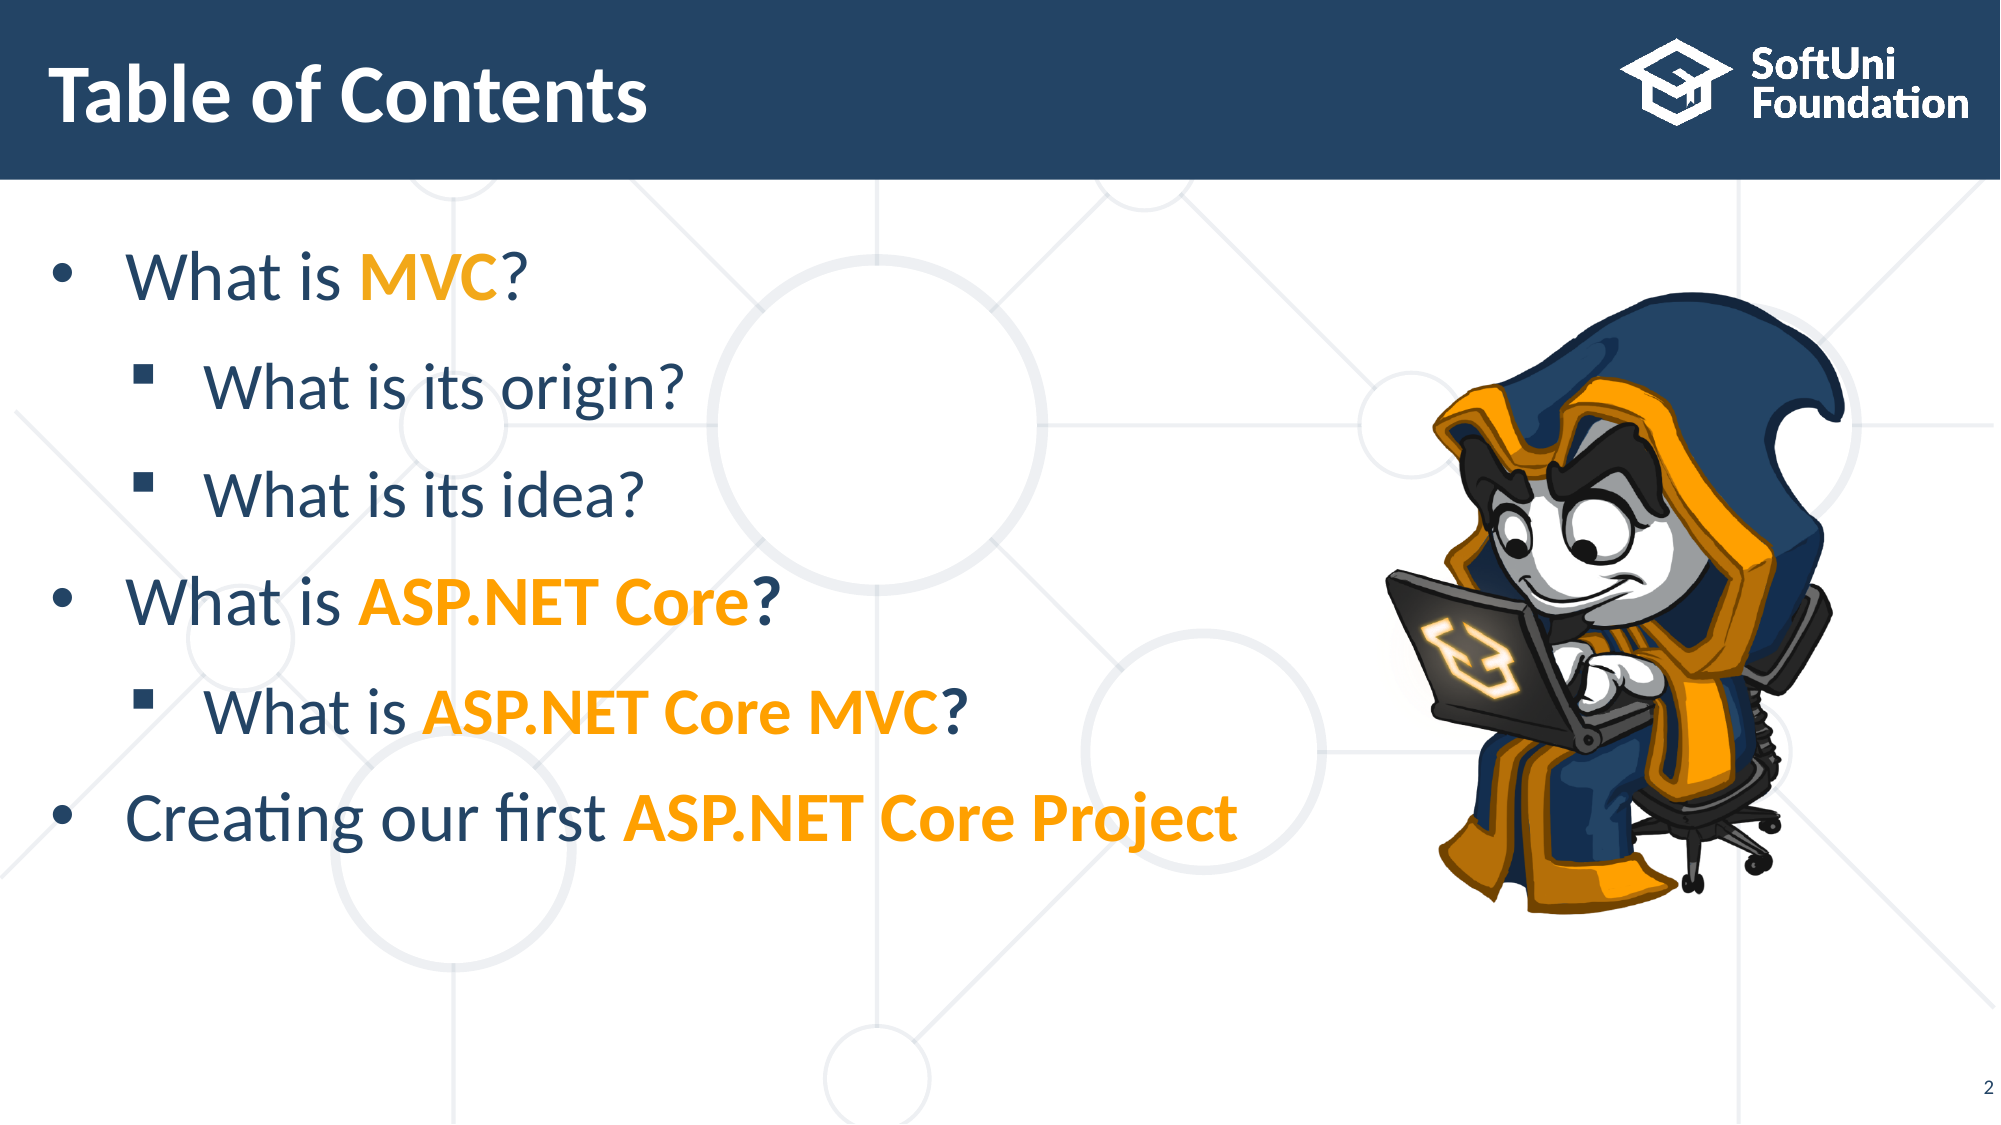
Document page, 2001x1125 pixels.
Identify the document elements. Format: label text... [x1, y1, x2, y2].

picture [1464, 231, 1884, 951]
slide_number 2 [1929, 1070, 2000, 1103]
picture [1619, 38, 1968, 126]
list What is MVC? What is its origin? What is its idea? What is ASP.NET Core? What is ASP.NET Core MVC? Creating our first ASP.NET Core Project [32, 224, 1464, 1109]
title Table of Contents [31, 16, 1591, 162]
